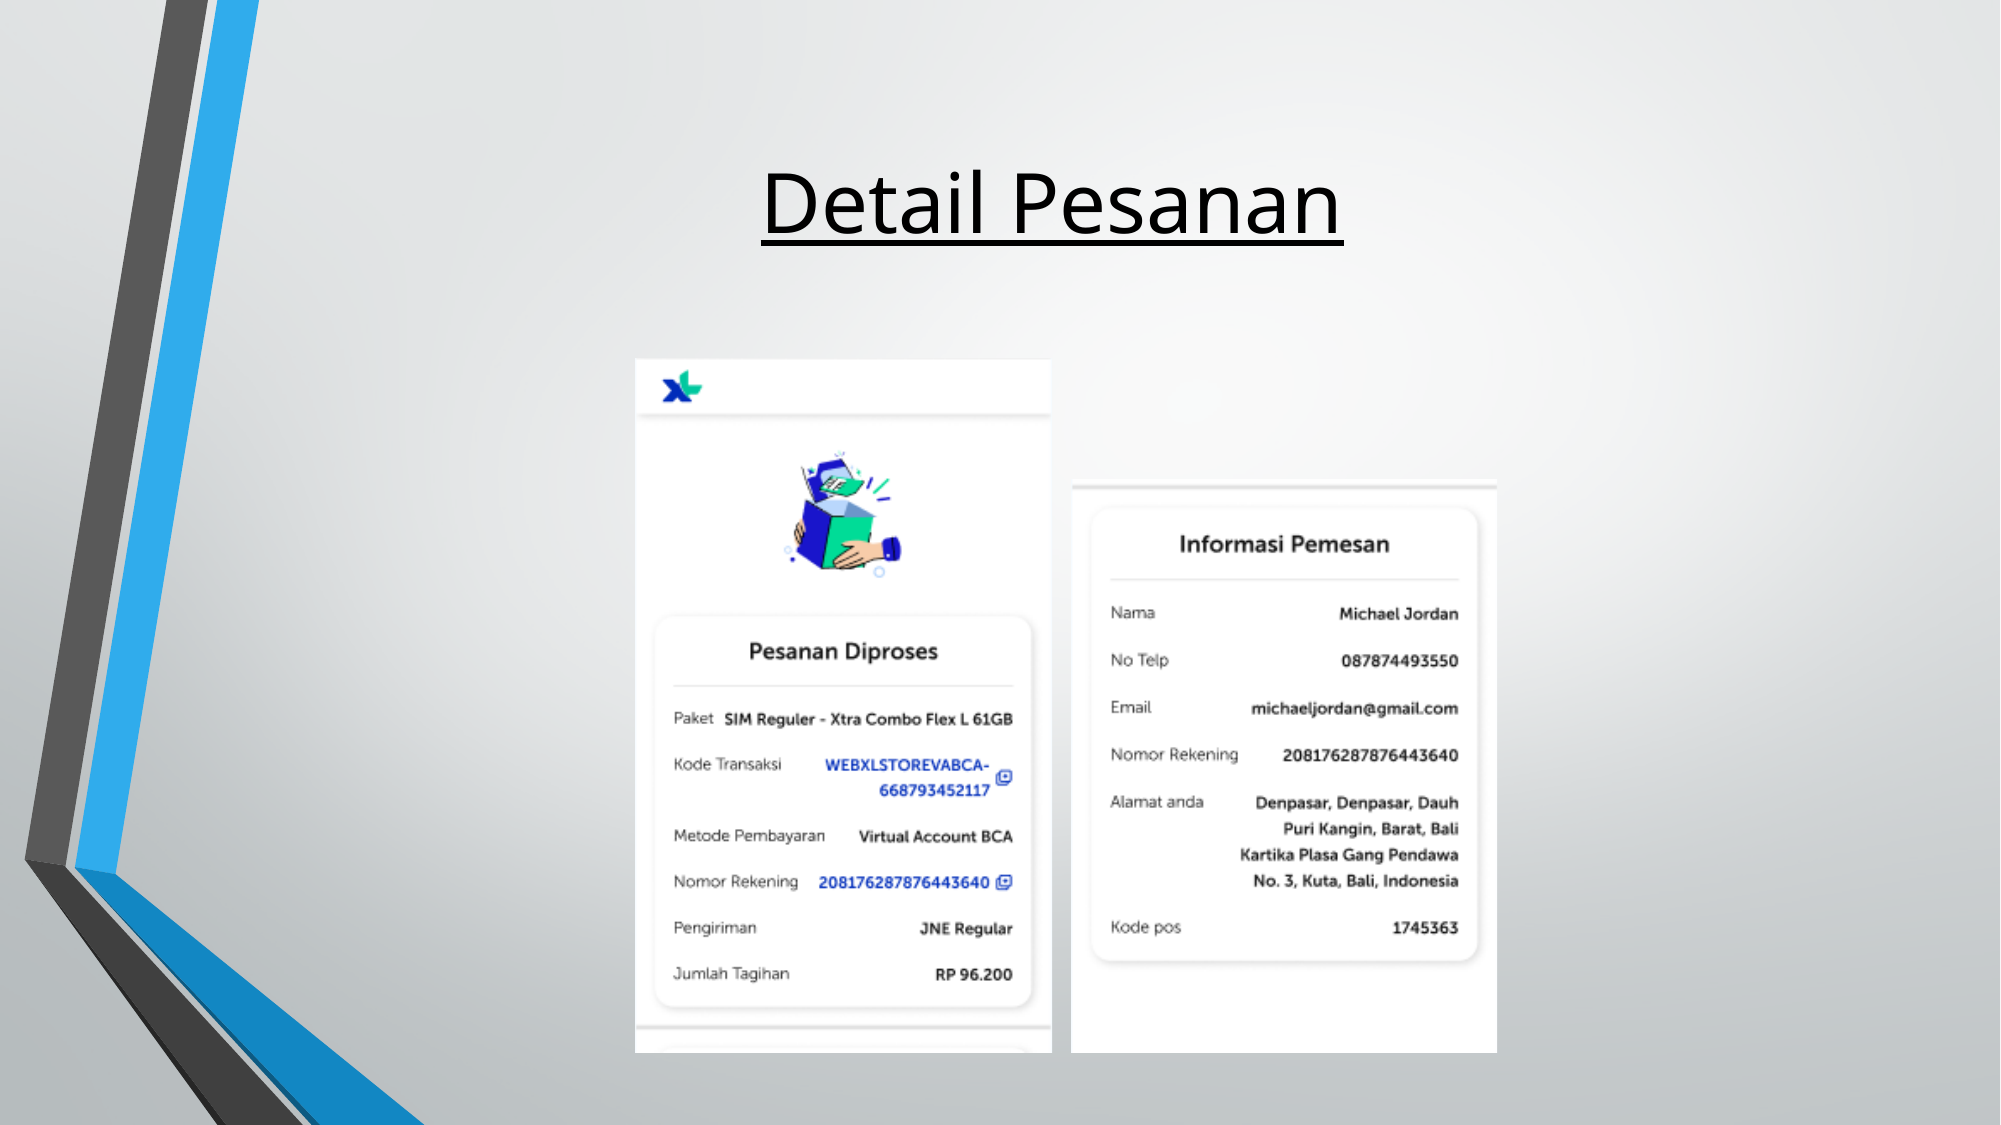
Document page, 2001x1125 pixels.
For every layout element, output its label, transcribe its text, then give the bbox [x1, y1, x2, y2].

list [634, 358, 1053, 1053]
title Detail Pesanan [230, 55, 1874, 344]
picture [1070, 479, 1498, 1053]
